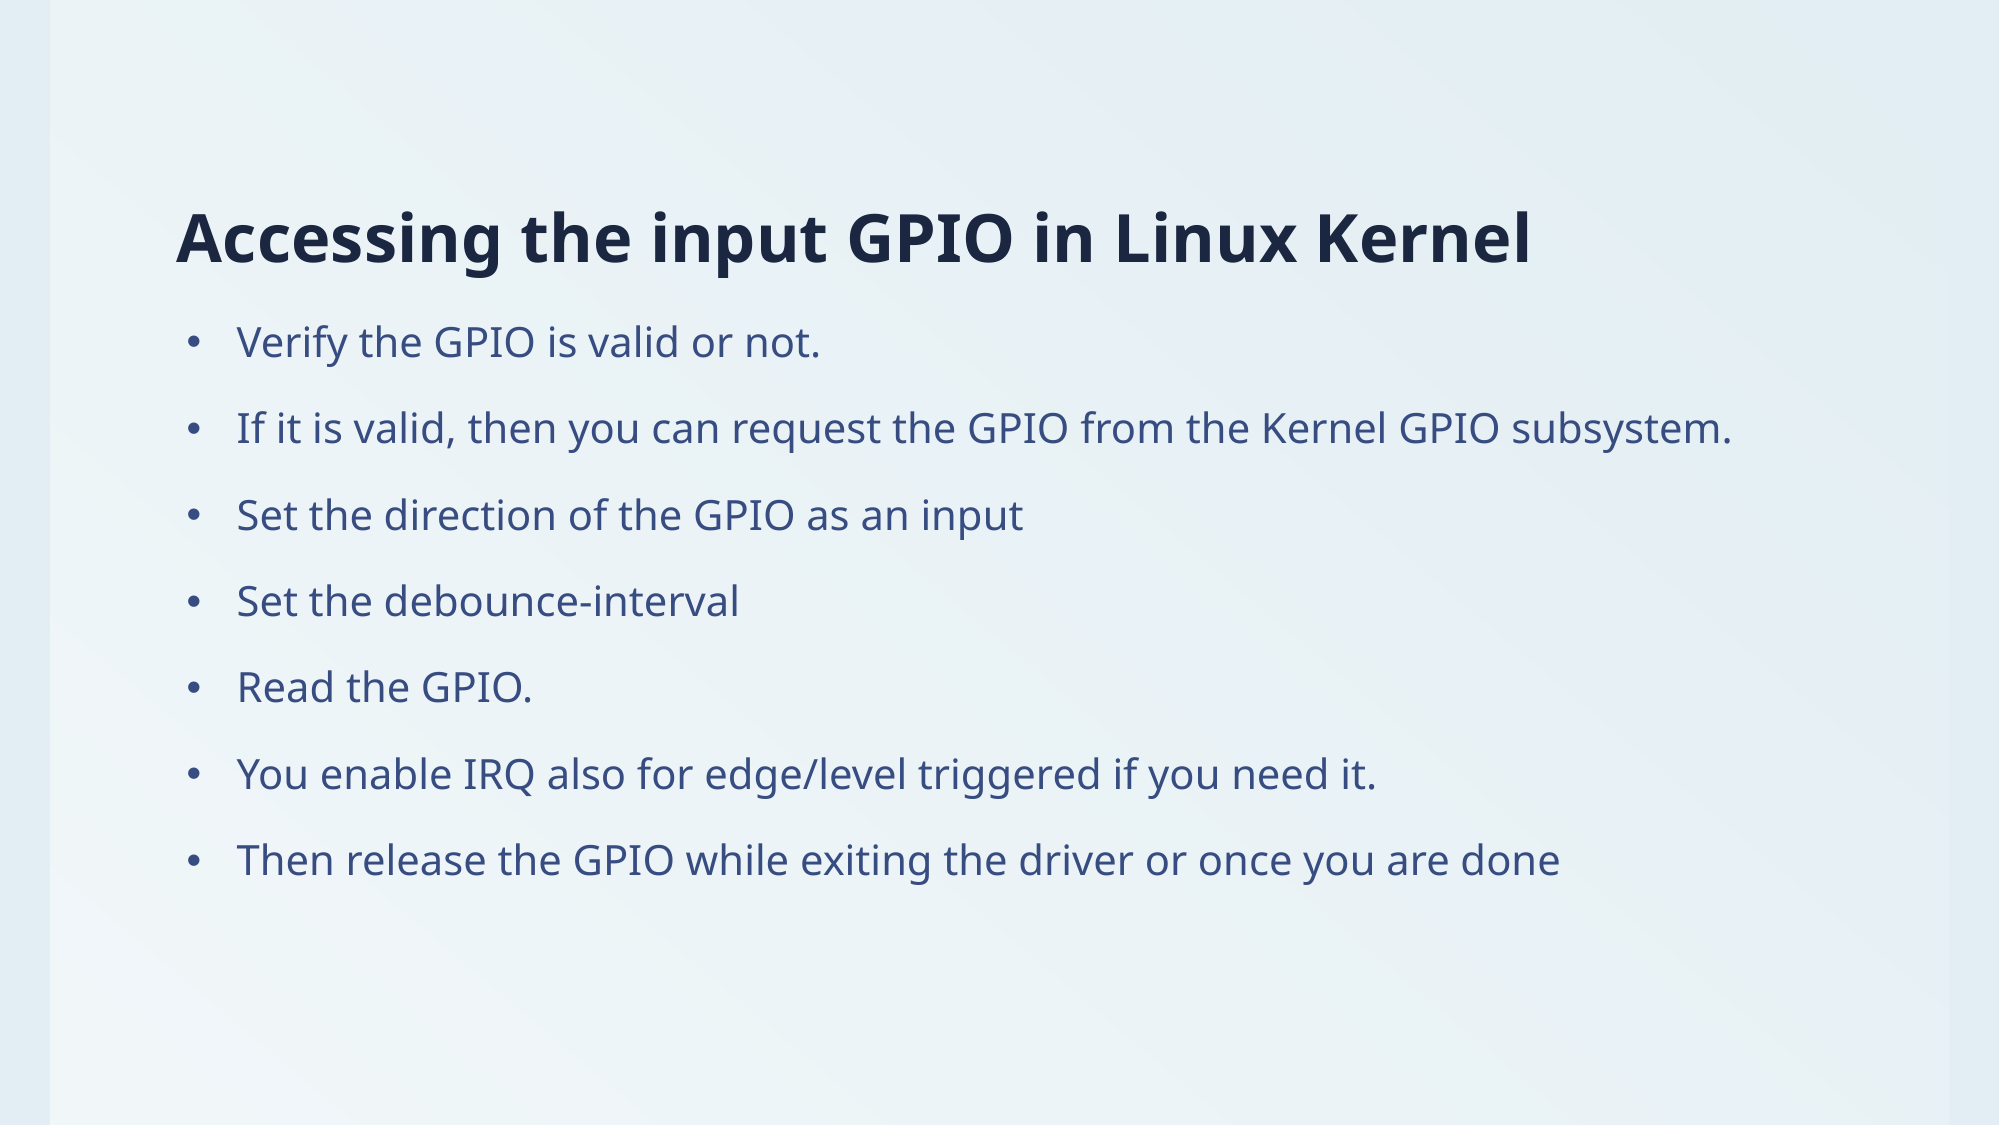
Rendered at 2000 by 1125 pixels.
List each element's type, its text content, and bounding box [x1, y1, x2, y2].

title Accessing the input GPIO in Linux Kernel [156, 160, 1941, 380]
list Verify the GPIO is valid or not. If it is valid, then you can request the GPIO from the Kernel GPIO subsystem. Set the direction of the GPIO as an input Set the debounce-interval Read the GPIO. You enable IRQ also for edge/level triggered if you need it. Then release the GPIO while exiting the driver or once you are done [166, 309, 1833, 1043]
